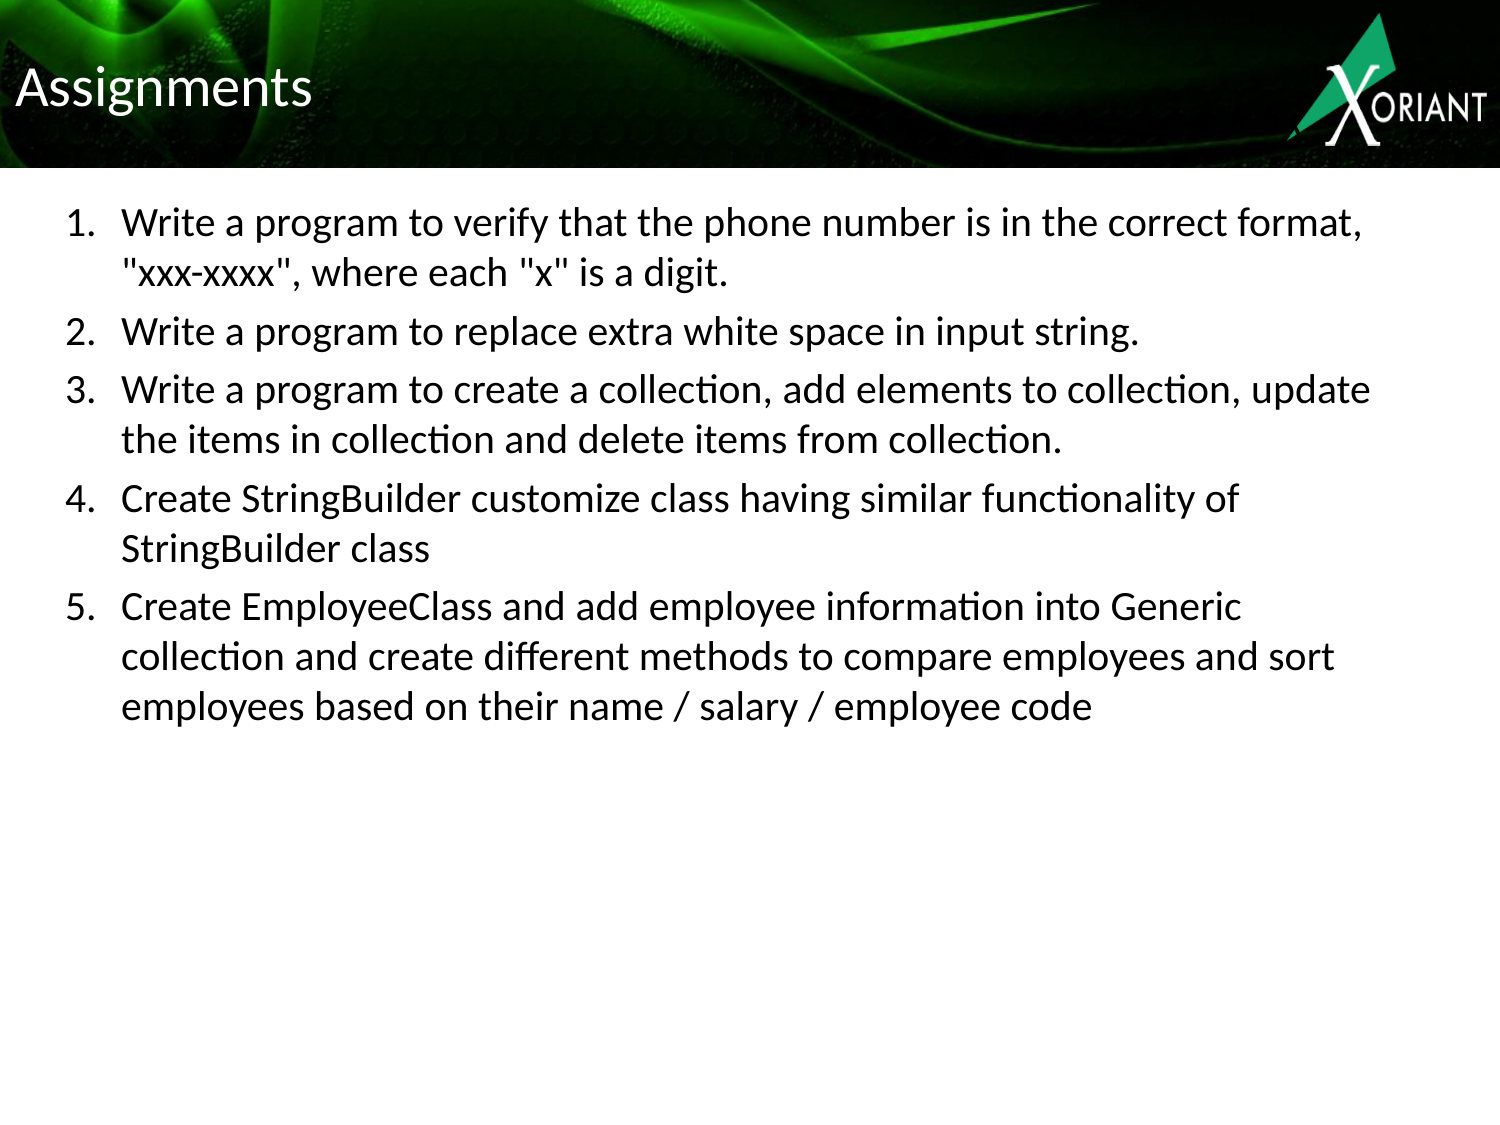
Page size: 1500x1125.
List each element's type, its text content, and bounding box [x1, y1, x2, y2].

picture [1270, 0, 1499, 168]
title Assignments [0, 0, 1270, 168]
list Write a program to verify that the phone number is in the correct format, "xxx-xxxx", where each "x" is a digit. Write a program to replace extra white space in input string. Write a program to create a collection, add elements to collection, update the items in collection and delete items from collection. Create StringBuilder customize class having similar functionality of StringBuilder class Create EmployeeClass and add employee information into Generic collection and create different methods to compare employees and sort employees based on their name / salary / employee code [50, 187, 1425, 988]
